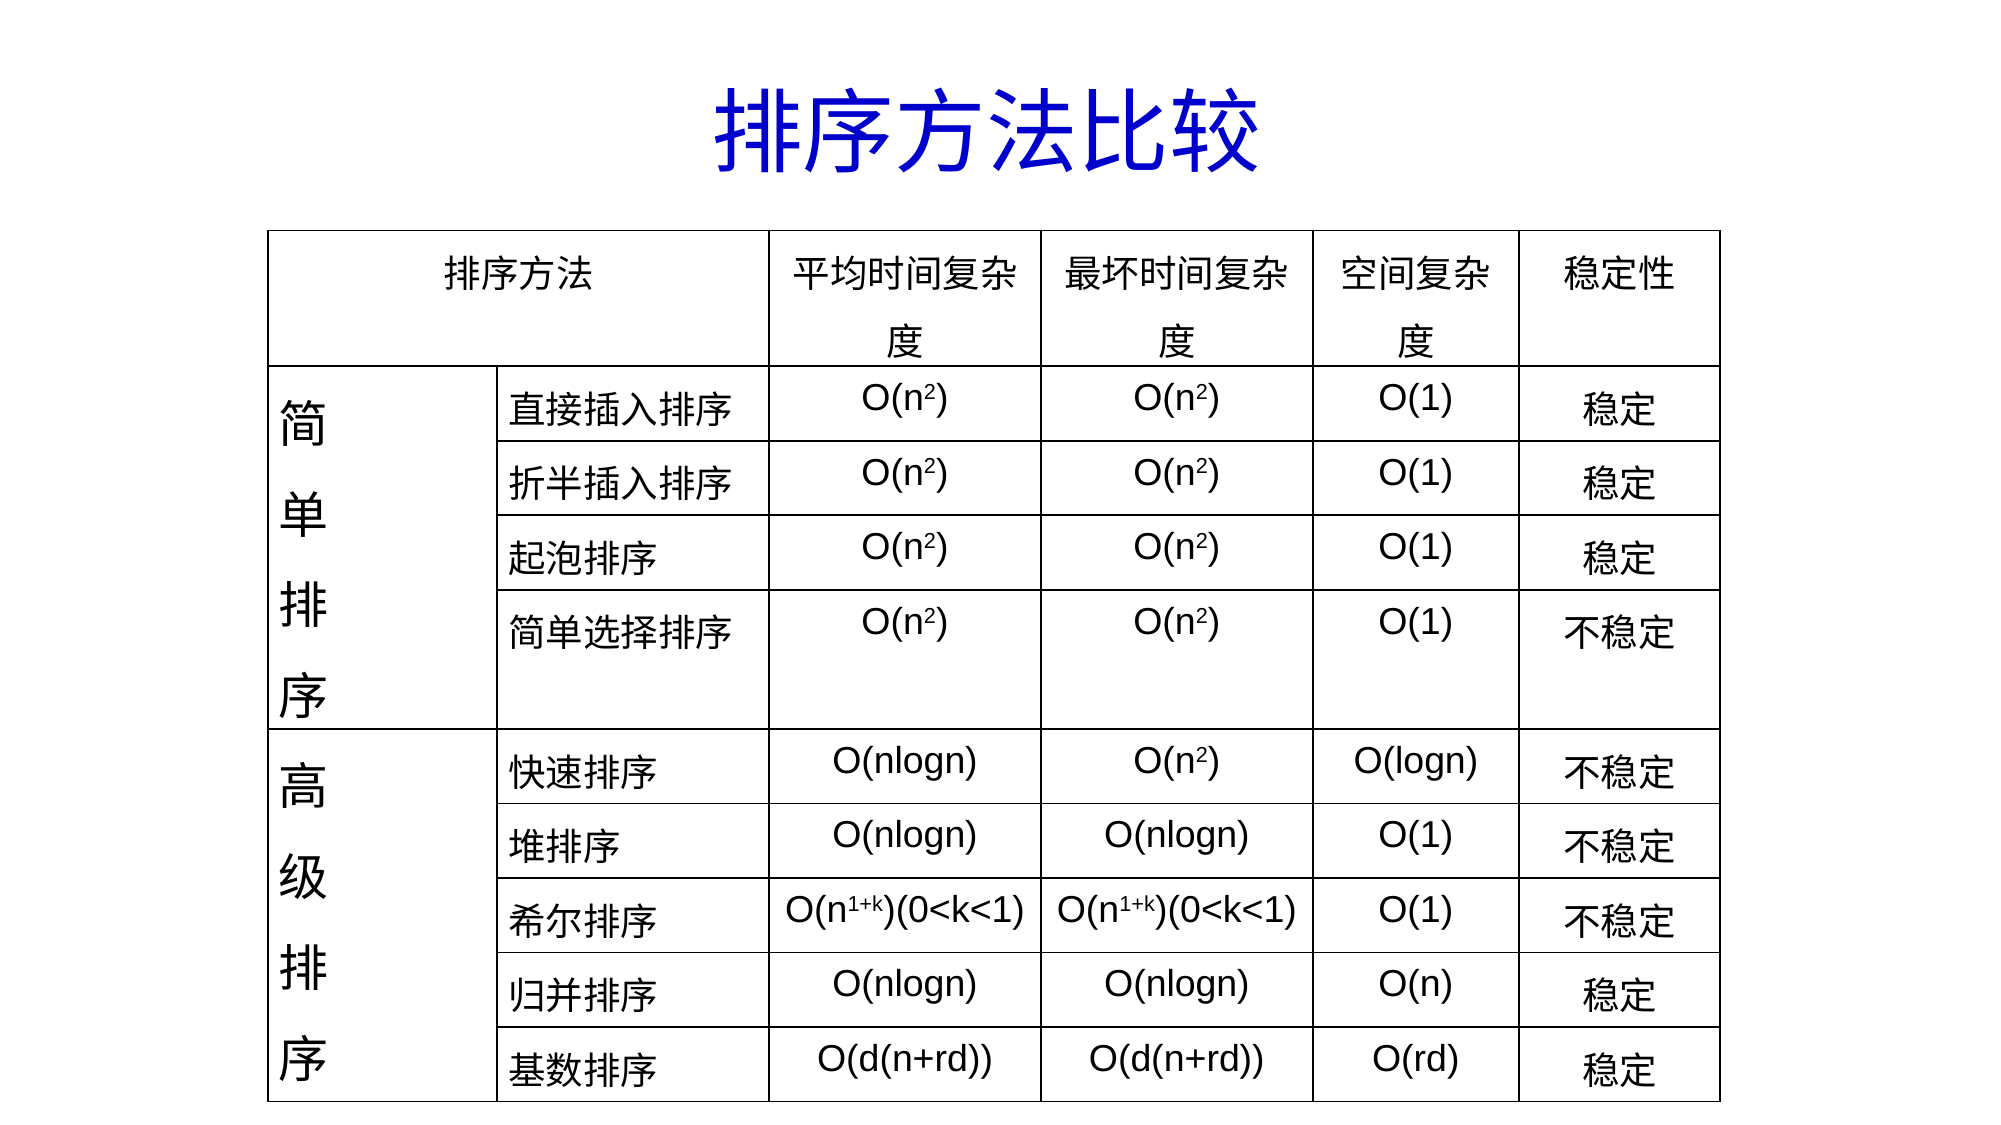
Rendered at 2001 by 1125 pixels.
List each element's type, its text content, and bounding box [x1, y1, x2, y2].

table_cell 起泡排序 [498, 516, 768, 589]
table_cell O(rd) [1314, 1028, 1518, 1101]
table_cell 希尔排序 [498, 879, 768, 952]
table_cell 归并排序 [498, 953, 768, 1026]
table_cell 堆排序 [498, 804, 768, 877]
table_cell O(1) [1314, 591, 1518, 728]
table_cell O(n2) [1042, 591, 1312, 728]
table_cell O(n) [1314, 953, 1518, 1026]
table_cell O(n1+k)(0<k<1) [1042, 879, 1312, 952]
table_cell 高 级 排 序 [269, 730, 496, 1101]
table_cell 不稳定 [1520, 730, 1719, 803]
table_cell O(logn) [1314, 730, 1518, 803]
table_cell O(n2) [1042, 516, 1312, 589]
table_cell 简单选择排序 [498, 591, 768, 728]
table_cell 稳定 [1520, 516, 1719, 589]
table_cell O(d(n+rd)) [770, 1028, 1040, 1101]
table_cell 不稳定 [1520, 804, 1719, 877]
table_cell 不稳定 [1520, 591, 1719, 728]
table_cell O(nlogn) [770, 804, 1040, 877]
table_header 平均时间复杂度 [770, 231, 1040, 365]
table_cell O(1) [1314, 804, 1518, 877]
table_cell O(d(n+rd)) [1042, 1028, 1312, 1101]
table_cell O(n2) [770, 516, 1040, 589]
table_cell O(nlogn) [770, 953, 1040, 1026]
table_cell 简 单 排 序 [269, 367, 496, 728]
table_cell O(n2) [770, 442, 1040, 514]
table_cell O(n1+k)(0<k<1) [770, 879, 1040, 952]
table_header 空间复杂度 [1314, 231, 1518, 365]
table_cell 直接插入排序 [498, 367, 768, 440]
table_cell O(n2) [770, 367, 1040, 440]
table_cell O(nlogn) [770, 730, 1040, 803]
table_cell 稳定 [1520, 367, 1719, 440]
table_cell 稳定 [1520, 1028, 1719, 1101]
table_cell O(nlogn) [1042, 804, 1312, 877]
table_header 稳定性 [1520, 231, 1719, 365]
table_cell O(n2) [1042, 730, 1312, 803]
table_cell 基数排序 [498, 1028, 768, 1101]
table_cell O(n2) [1042, 442, 1312, 514]
table_cell O(n2) [1042, 367, 1312, 440]
table_cell 稳定 [1520, 953, 1719, 1026]
table_cell O(1) [1314, 442, 1518, 514]
table_header 最坏时间复杂度 [1042, 231, 1312, 365]
text_box 排序方法比较 [311, 66, 1662, 197]
table_cell 快速排序 [498, 730, 768, 803]
table_cell O(1) [1314, 516, 1518, 589]
table_cell O(n2) [770, 591, 1040, 728]
table_cell O(1) [1314, 879, 1518, 952]
table_cell O(nlogn) [1042, 953, 1312, 1026]
table_cell O(1) [1314, 367, 1518, 440]
table_cell 折半插入排序 [498, 442, 768, 514]
table_cell 不稳定 [1520, 879, 1719, 952]
table_cell 稳定 [1520, 442, 1719, 514]
table_header 排序方法 [269, 231, 768, 365]
